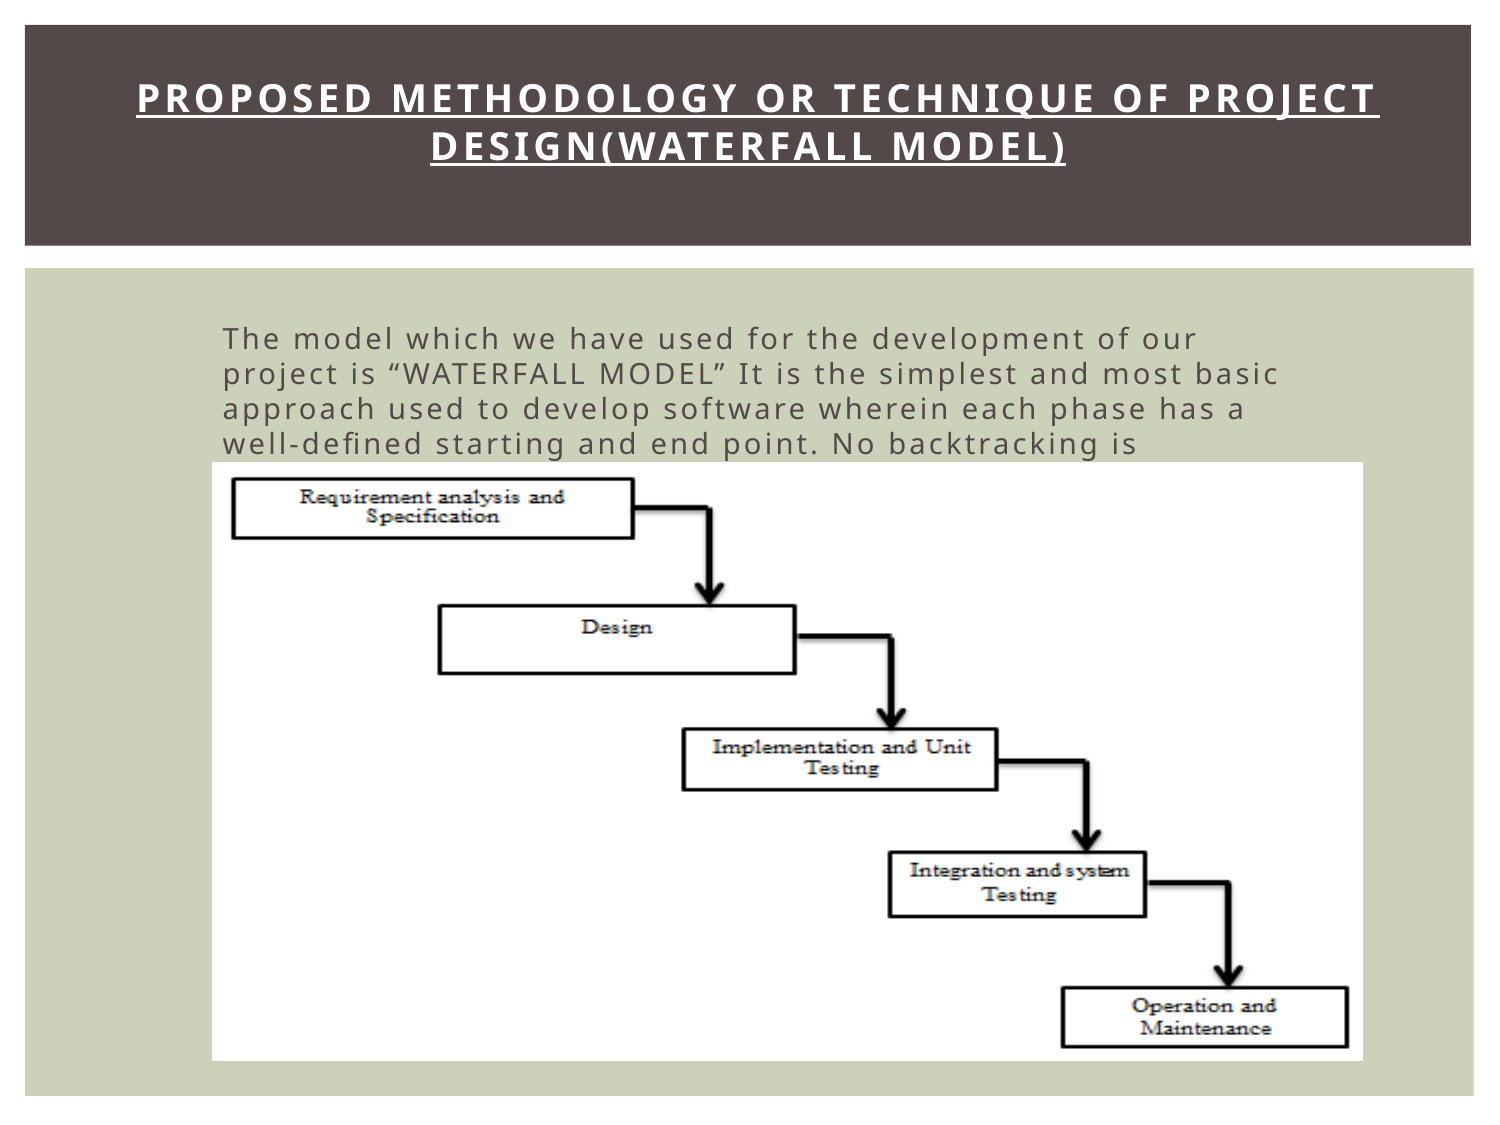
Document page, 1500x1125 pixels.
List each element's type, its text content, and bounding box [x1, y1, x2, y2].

title Proposed Methodology or Technique of Project Design(Waterfall Model) [62, 58, 1438, 232]
picture [212, 462, 1363, 1062]
list The model which we have used for the development of our project is “WATERFALL MODEL” It is the simplest and most basic approach used to develop software wherein each phase has a well-defined starting and end point. No backtracking is permissible under this approach [200, 312, 1325, 939]
